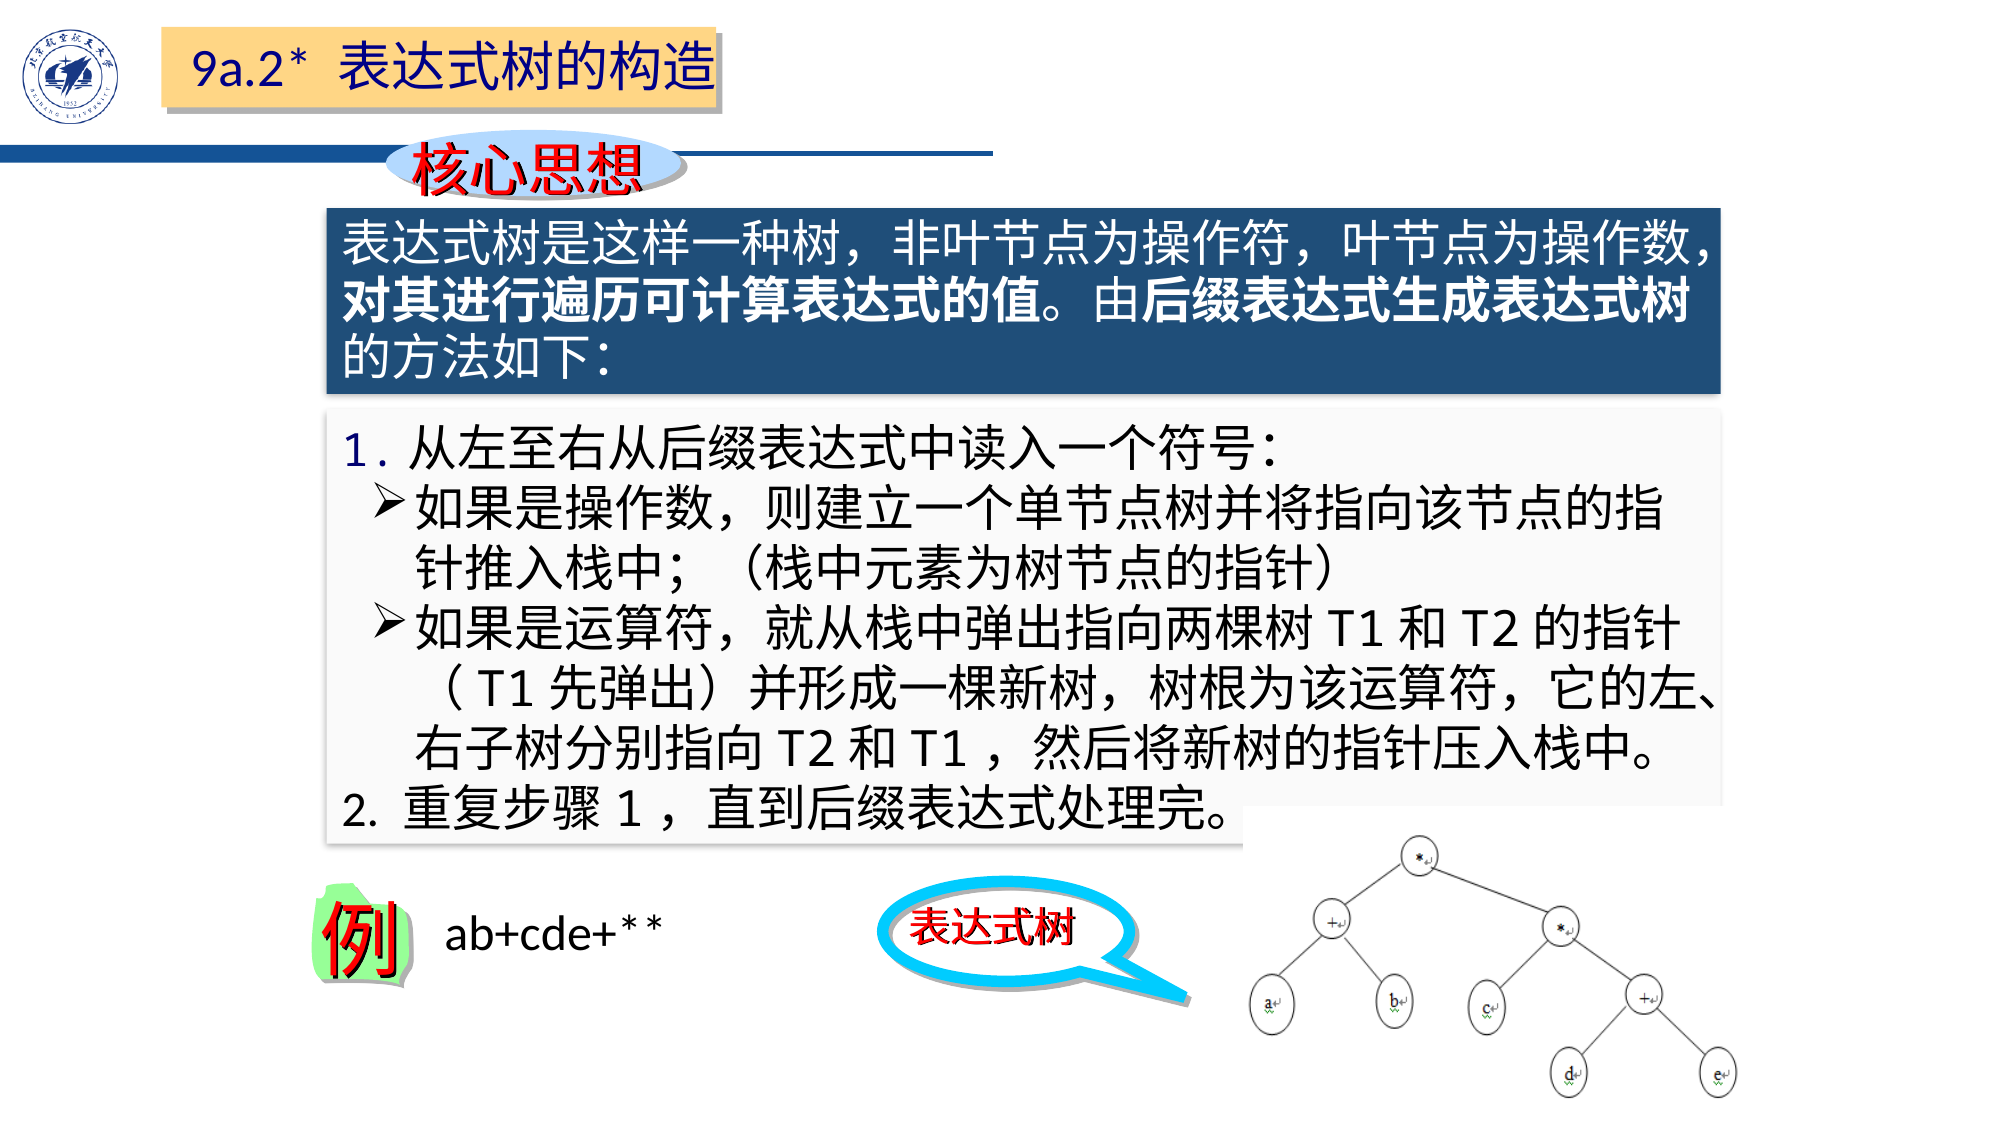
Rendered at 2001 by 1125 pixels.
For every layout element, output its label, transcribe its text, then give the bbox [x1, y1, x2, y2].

text_box 表达式树是这样一种树，非叶节点为操作符，叶节点为操作数，对其进行遍历可计算表达式的值。由后缀表达式生成表达式树的方法如下： [326, 208, 1721, 394]
text_box 1.从左至右从后缀表达式中读入一个符号： 如果是操作数，则建立一个单节点树并将指向该节点的指针推入栈中；（栈中元素为树节点的指针） 如果是运算符，就从栈中弹出指向两棵树T1和T2的指针（T1先弹出）并形成一棵新树，树根为该运算符，它的左、右子树分别指向T2和T1，然后将新树的指针压入栈中。 2. 重复步骤1，直到后缀表达式处理完。 [326, 408, 1721, 844]
picture [1243, 806, 1750, 1125]
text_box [302, 881, 771, 1004]
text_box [385, 125, 705, 211]
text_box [882, 881, 1166, 982]
picture [16, 23, 124, 130]
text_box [161, 24, 811, 108]
